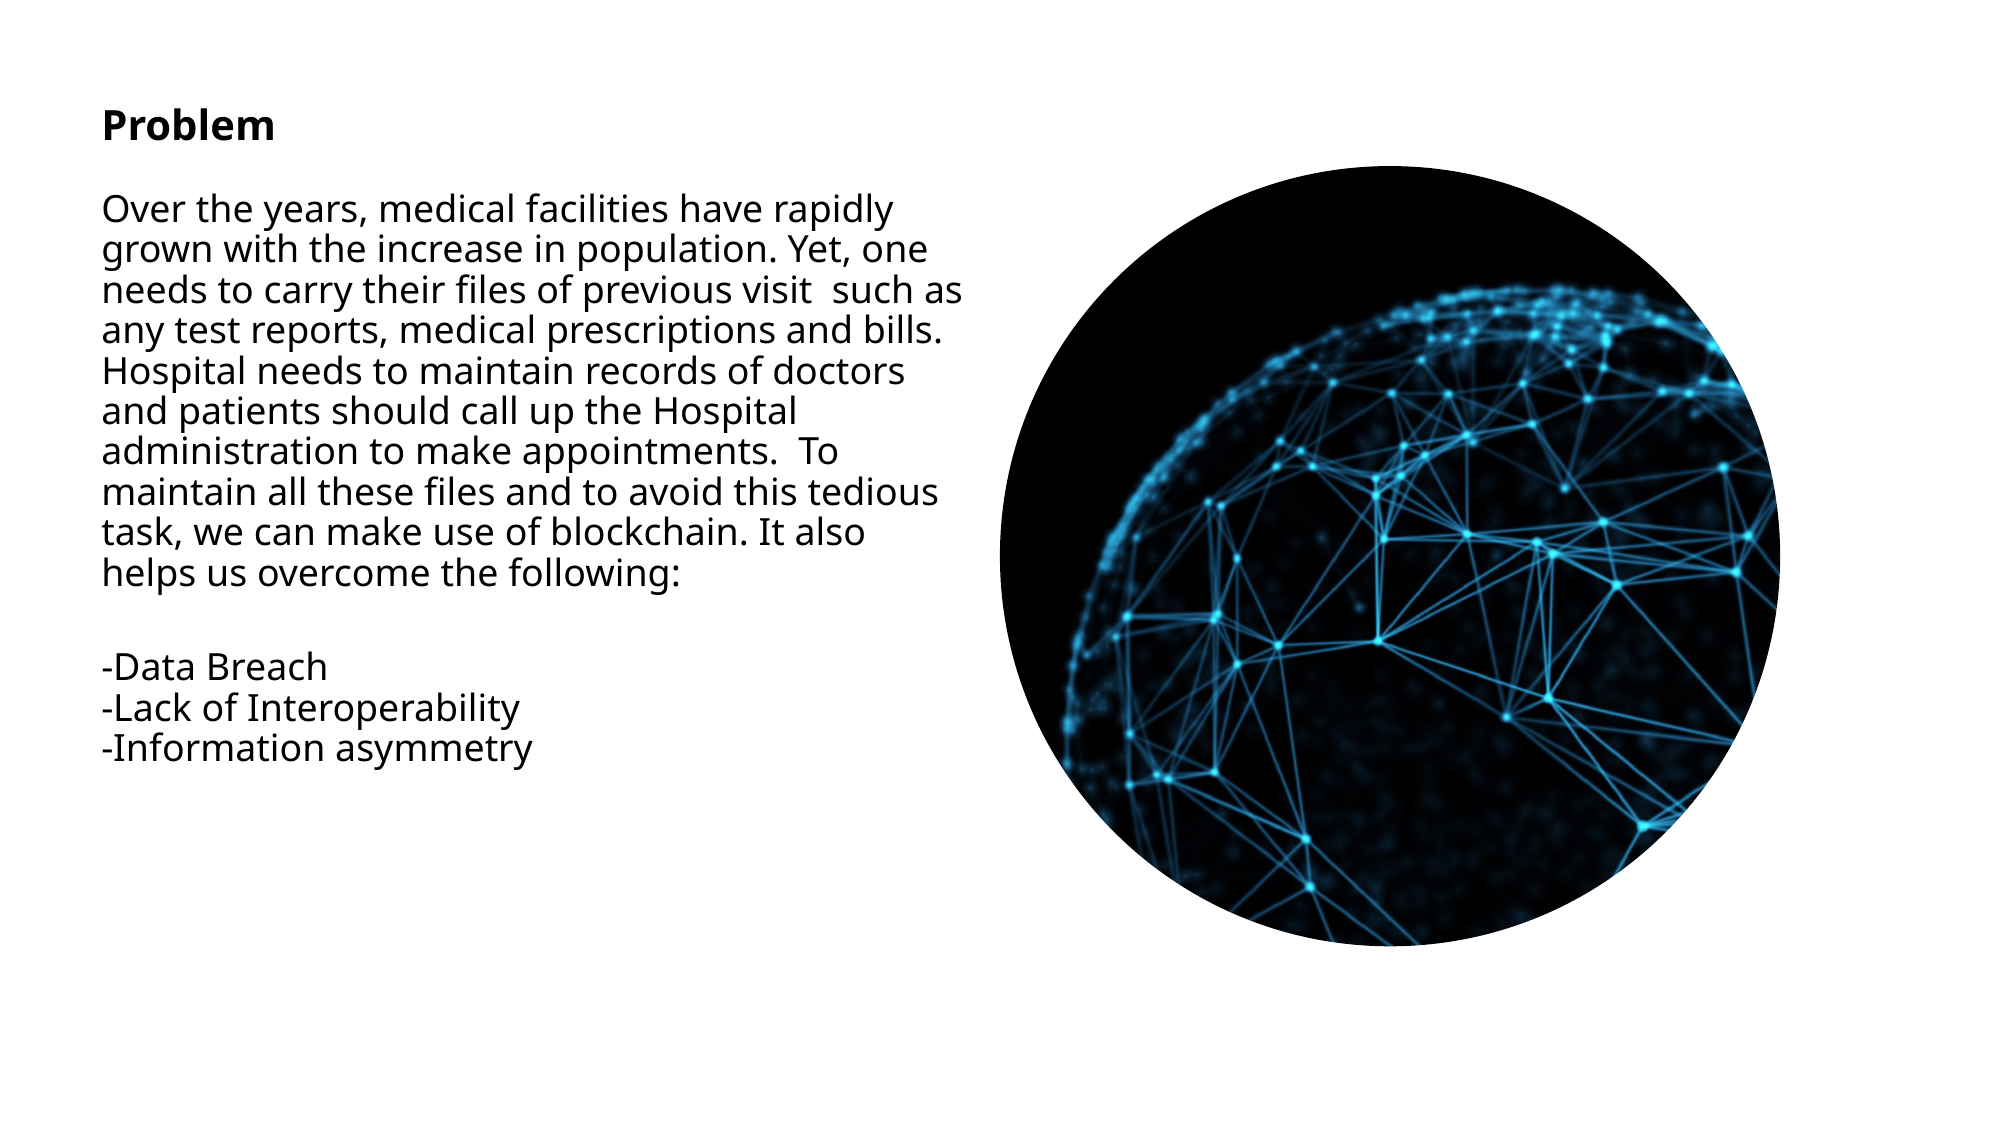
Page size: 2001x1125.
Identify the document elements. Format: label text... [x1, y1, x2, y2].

title Problem Over the years, medical facilities have rapidly grown with the increase in population. Yet, one needs to carry their files of previous visit such as any test reports, medical prescriptions and bills. Hospital needs to maintain records of doctors and patients should call up the Hospital administration to make appointments. To maintain all these files and to avoid this tedious task, we can make use of blockchain. It also helps us overcome the following: -Data Breach -Lack of Interoperability -Information asymmetry [86, 69, 980, 1057]
picture [999, 166, 1781, 947]
